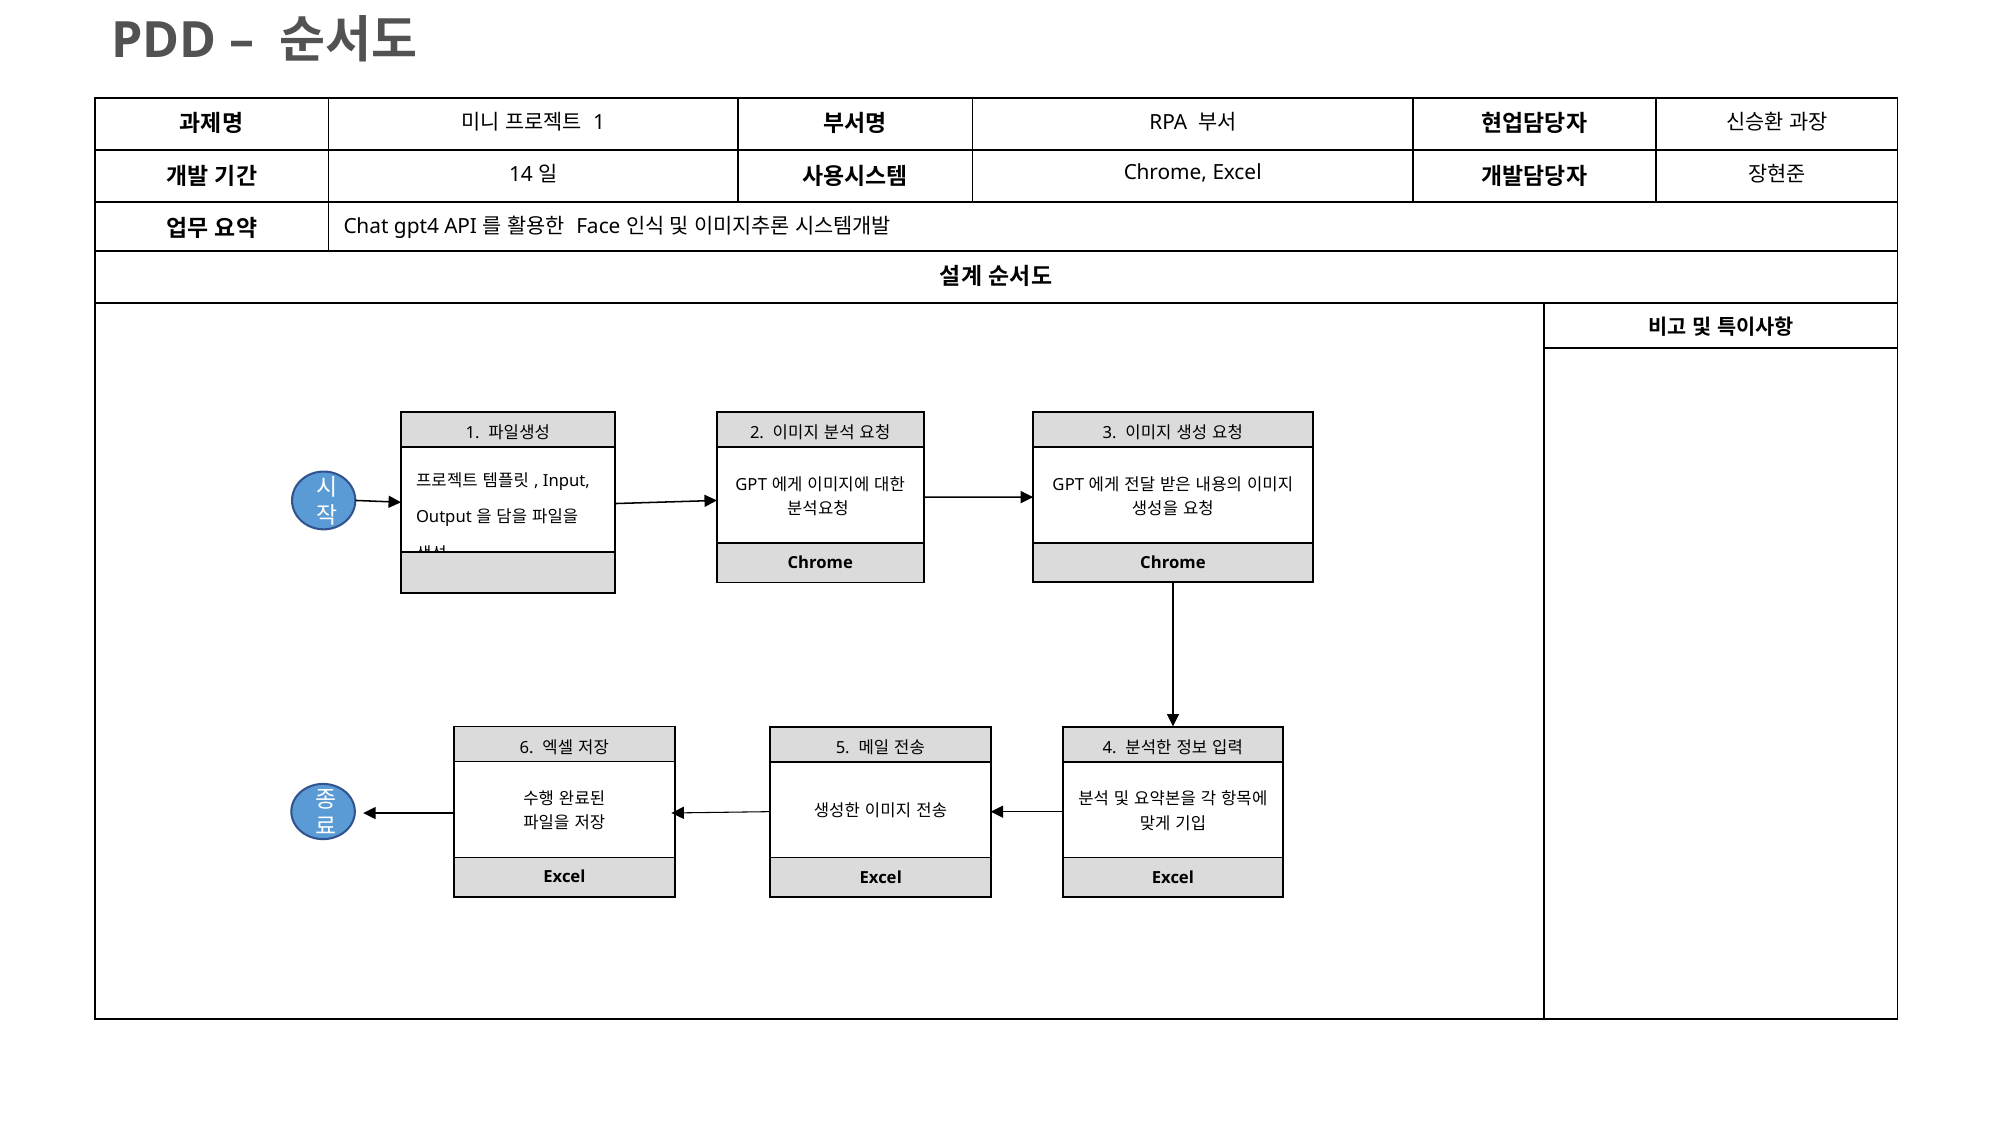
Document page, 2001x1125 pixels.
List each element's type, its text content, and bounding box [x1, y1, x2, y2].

table_cell Chrome, Excel [973, 151, 1412, 201]
table_cell [1545, 349, 1897, 1018]
table_cell [96, 304, 1543, 1018]
table_cell GPT에게 전달 받은 내용의 이미지 생성을 요청 [1034, 448, 1312, 542]
table_cell GPT에게 이미지에 대한 분석요청 [718, 448, 923, 542]
table_cell Excel [455, 858, 674, 896]
table_cell Chrome [718, 544, 923, 582]
table_cell 개발 기간 [96, 151, 328, 201]
table_cell 생성한 이미지 전송 [771, 763, 990, 857]
table_cell 비고 및 특이사항 [1545, 304, 1897, 347]
table_header RPA 부서 [973, 99, 1412, 149]
table_header 과제명 [96, 99, 328, 149]
table_cell 14일 [329, 151, 737, 201]
table_cell 프로젝트 템플릿, Input, Output을 담을 파일을 생성 [402, 448, 614, 551]
table_cell 분석 및 요약본을 각 항목에 맞게 기입 [1064, 763, 1282, 857]
table_header 4. 분석한 정보 입력 [1064, 728, 1282, 761]
text_box PDD – 순서도 [96, 0, 867, 75]
table_header 2. 이미지 분석 요청 [718, 413, 923, 446]
table_cell Excel [771, 858, 990, 896]
table_header 미니 프로젝트 1 [329, 99, 737, 149]
table_cell Excel [1064, 858, 1282, 896]
table_cell 사용시스템 [739, 151, 972, 201]
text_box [614, 500, 717, 504]
text_box 종료 [291, 783, 355, 840]
text_box 시작 [292, 471, 356, 530]
table_header 신승환 과장 [1657, 99, 1897, 149]
table_header 부서명 [739, 99, 972, 149]
table_cell 개발담당자 [1414, 151, 1655, 201]
table_cell Chrome [1034, 544, 1312, 581]
table_header 1. 파일생성 [402, 413, 614, 446]
table_header 현업담당자 [1414, 99, 1655, 149]
table_cell 수행 완료된 파일을 저장 [455, 762, 674, 857]
table_cell 업무 요약 [96, 203, 328, 250]
table_cell Chat gpt4 API를 활용한 Face인식 및 이미지추론 시스템개발 [329, 203, 1897, 250]
table_header 6. 엑셀 저장 [455, 727, 674, 761]
table_header 3. 이미지 생성 요청 [1034, 413, 1312, 446]
table_cell [402, 553, 614, 592]
table_cell 설계 순서도 [96, 252, 1897, 302]
table_header 5. 메일 전송 [771, 728, 990, 761]
table_cell 장현준 [1657, 151, 1897, 201]
